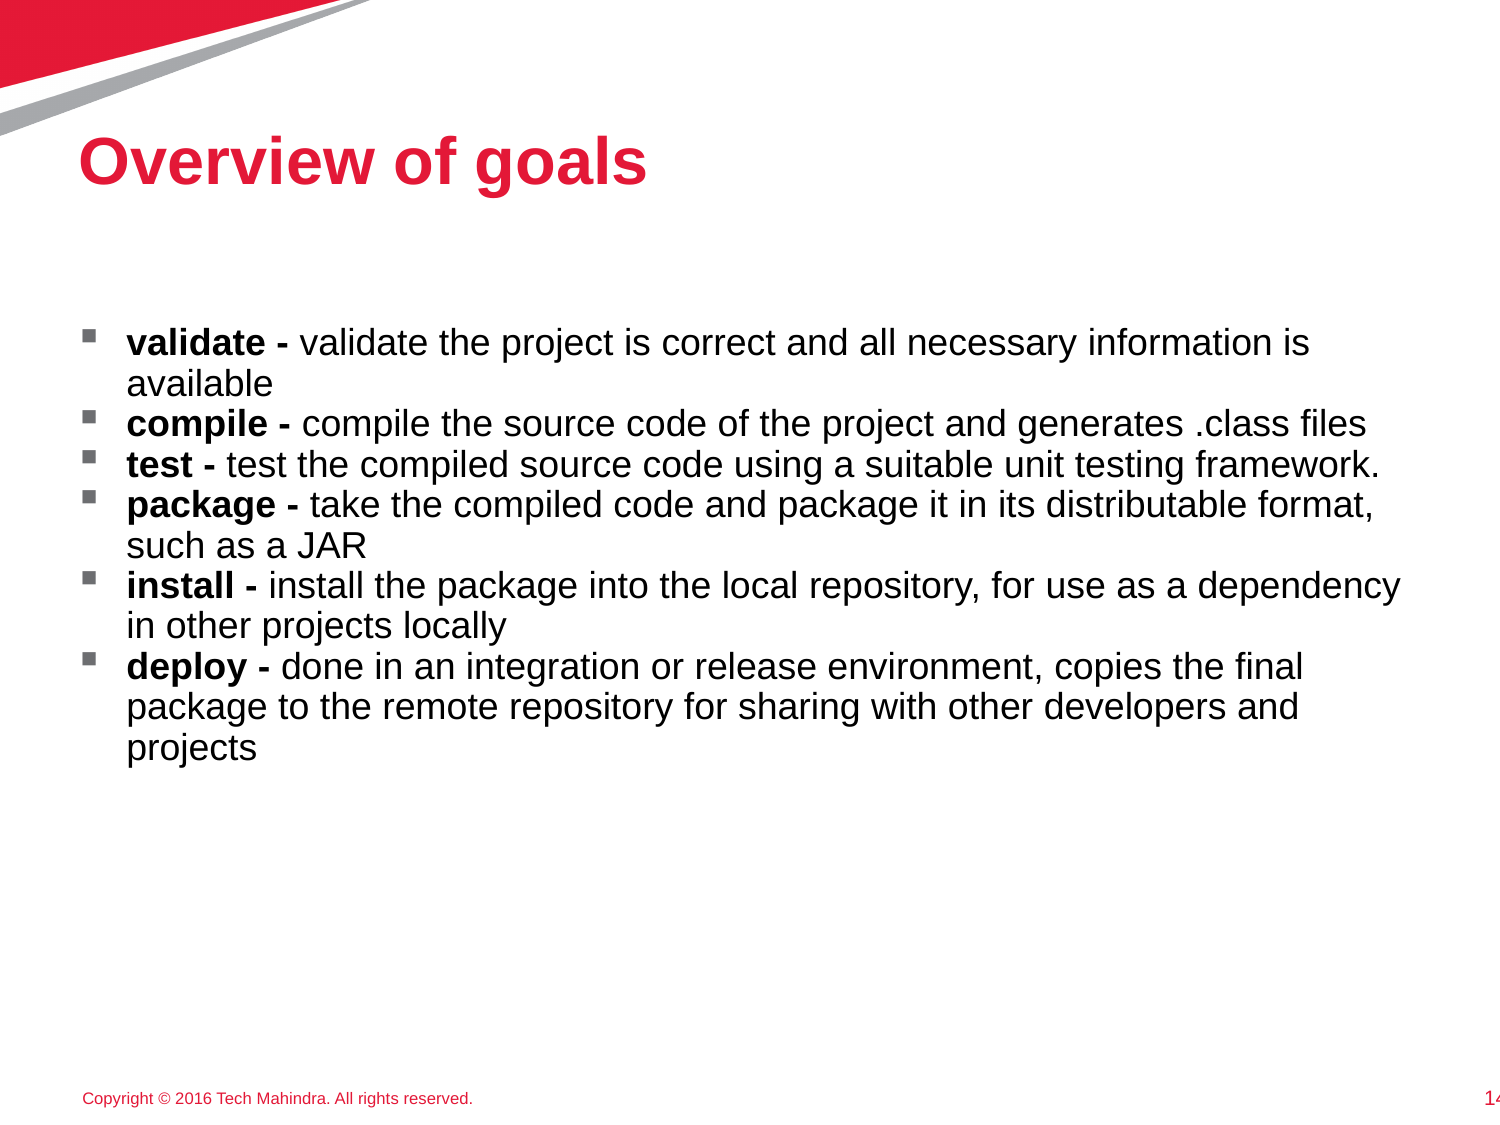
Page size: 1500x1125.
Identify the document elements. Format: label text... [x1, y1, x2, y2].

list validate - validate the project is correct and all necessary information is available compile - compile the source code of the project and generates .class files test - test the compiled source code using a suitable unit testing framework. package - take the compiled code and package it in its distributable format, such as a JAR install - install the package into the local repository, for use as a dependency in other projects locally deploy - done in an integration or release environment, copies the final package to the remote repository for sharing with other developers and projects [78, 323, 1429, 819]
title Overview of goals [78, 117, 1429, 199]
picture [0, 0, 373, 136]
